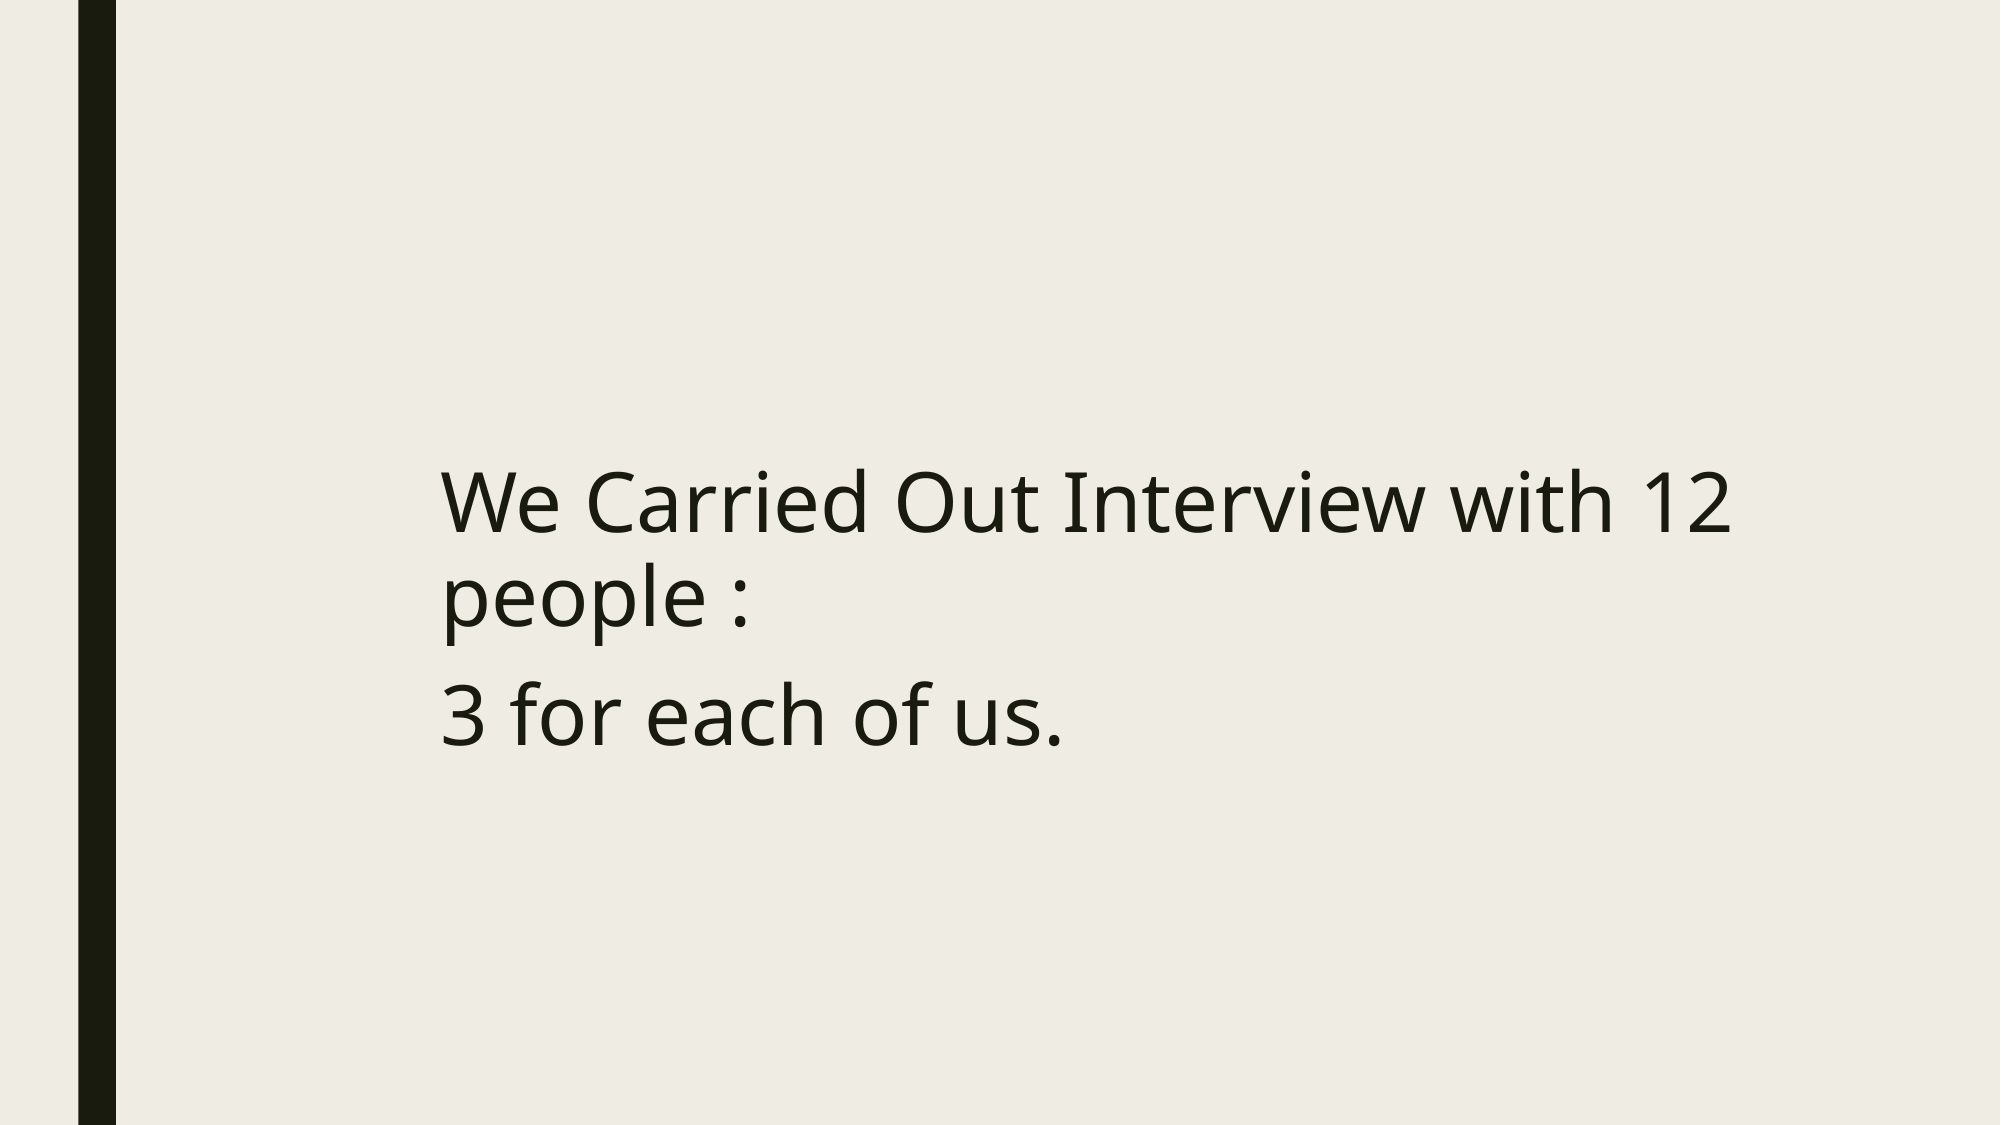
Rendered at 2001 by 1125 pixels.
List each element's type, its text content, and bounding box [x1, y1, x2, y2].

list We Carried Out Interview with 12 people : 3 for each of us. [425, 375, 2000, 963]
